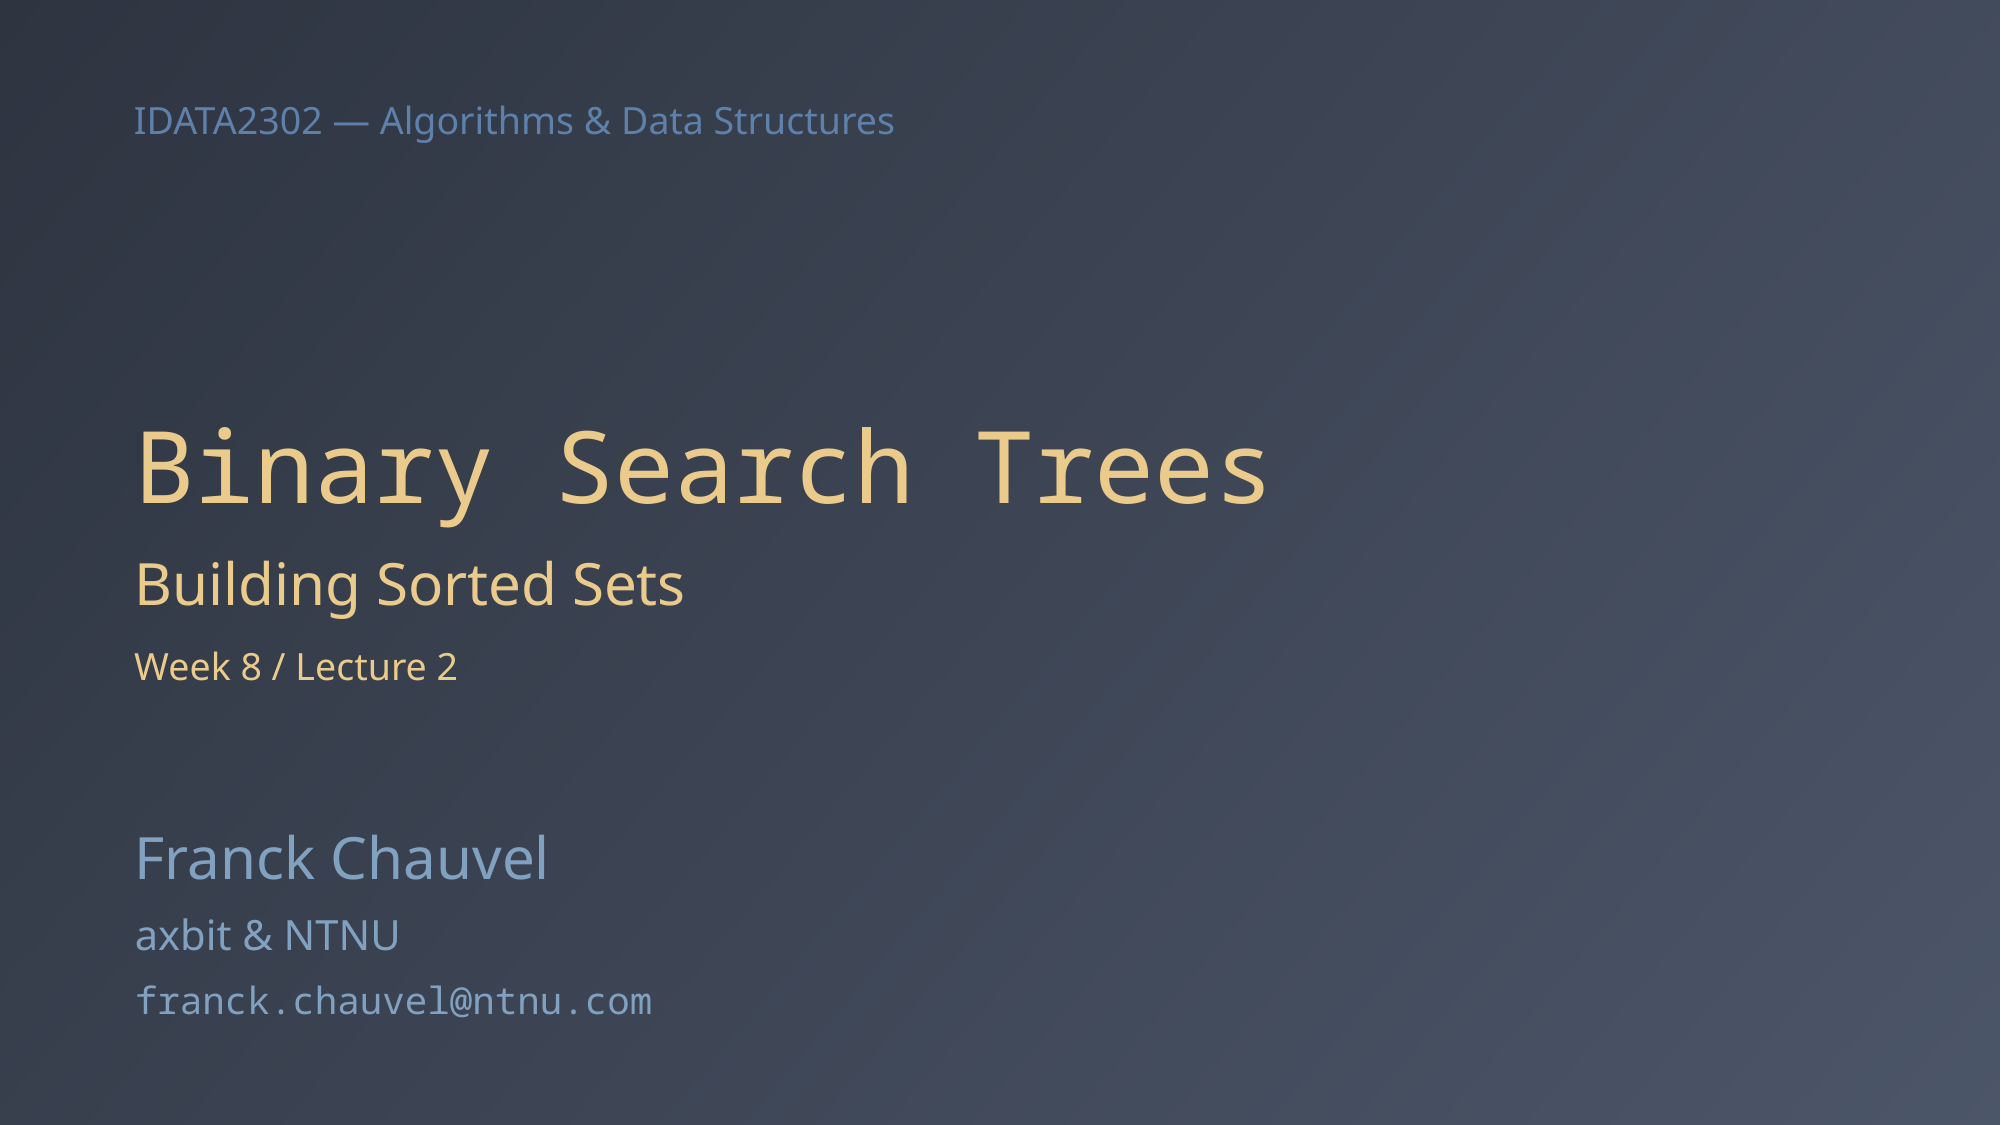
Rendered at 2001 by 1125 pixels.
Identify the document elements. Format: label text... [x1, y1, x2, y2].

list franck.chauvel@ntnu.com [119, 975, 1881, 1031]
subtitle Building Sorted Sets [119, 536, 1877, 636]
list Week 8 / Lecture 2 [119, 640, 1876, 716]
list axbit & NTNU [119, 899, 1878, 975]
title Binary Search Trees [119, 251, 1877, 533]
list Franck Chauvel [119, 822, 1877, 899]
